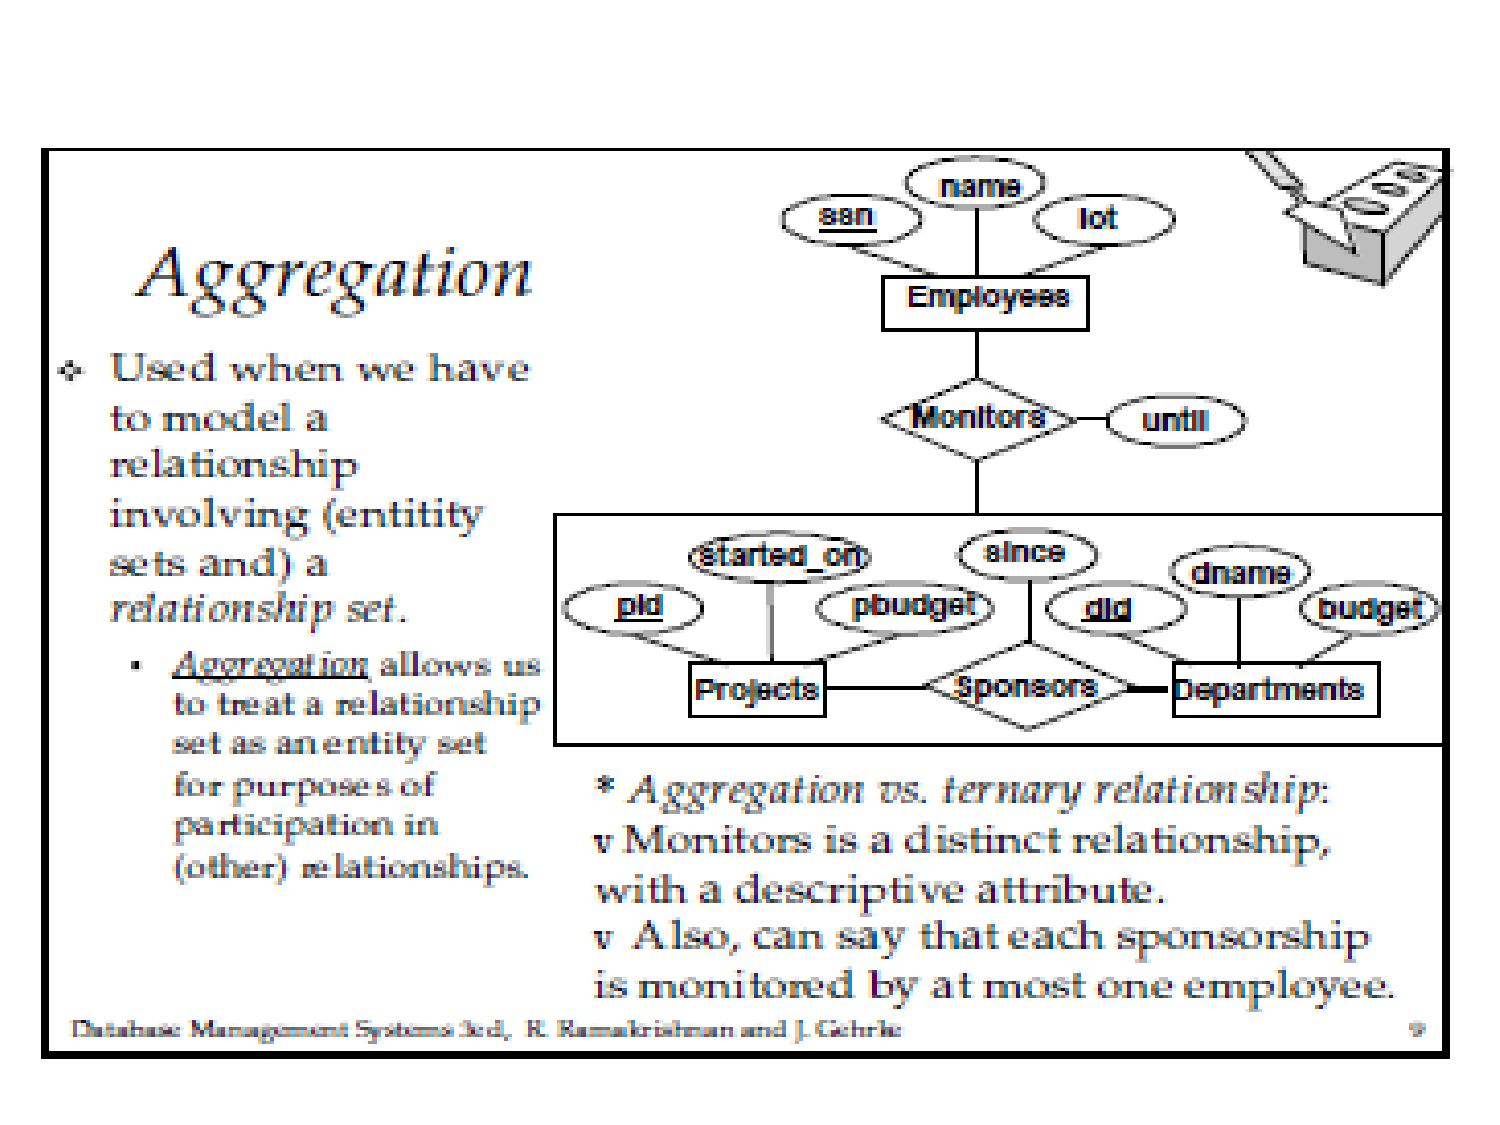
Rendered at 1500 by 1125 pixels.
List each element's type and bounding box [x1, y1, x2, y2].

picture [41, 148, 1459, 1059]
